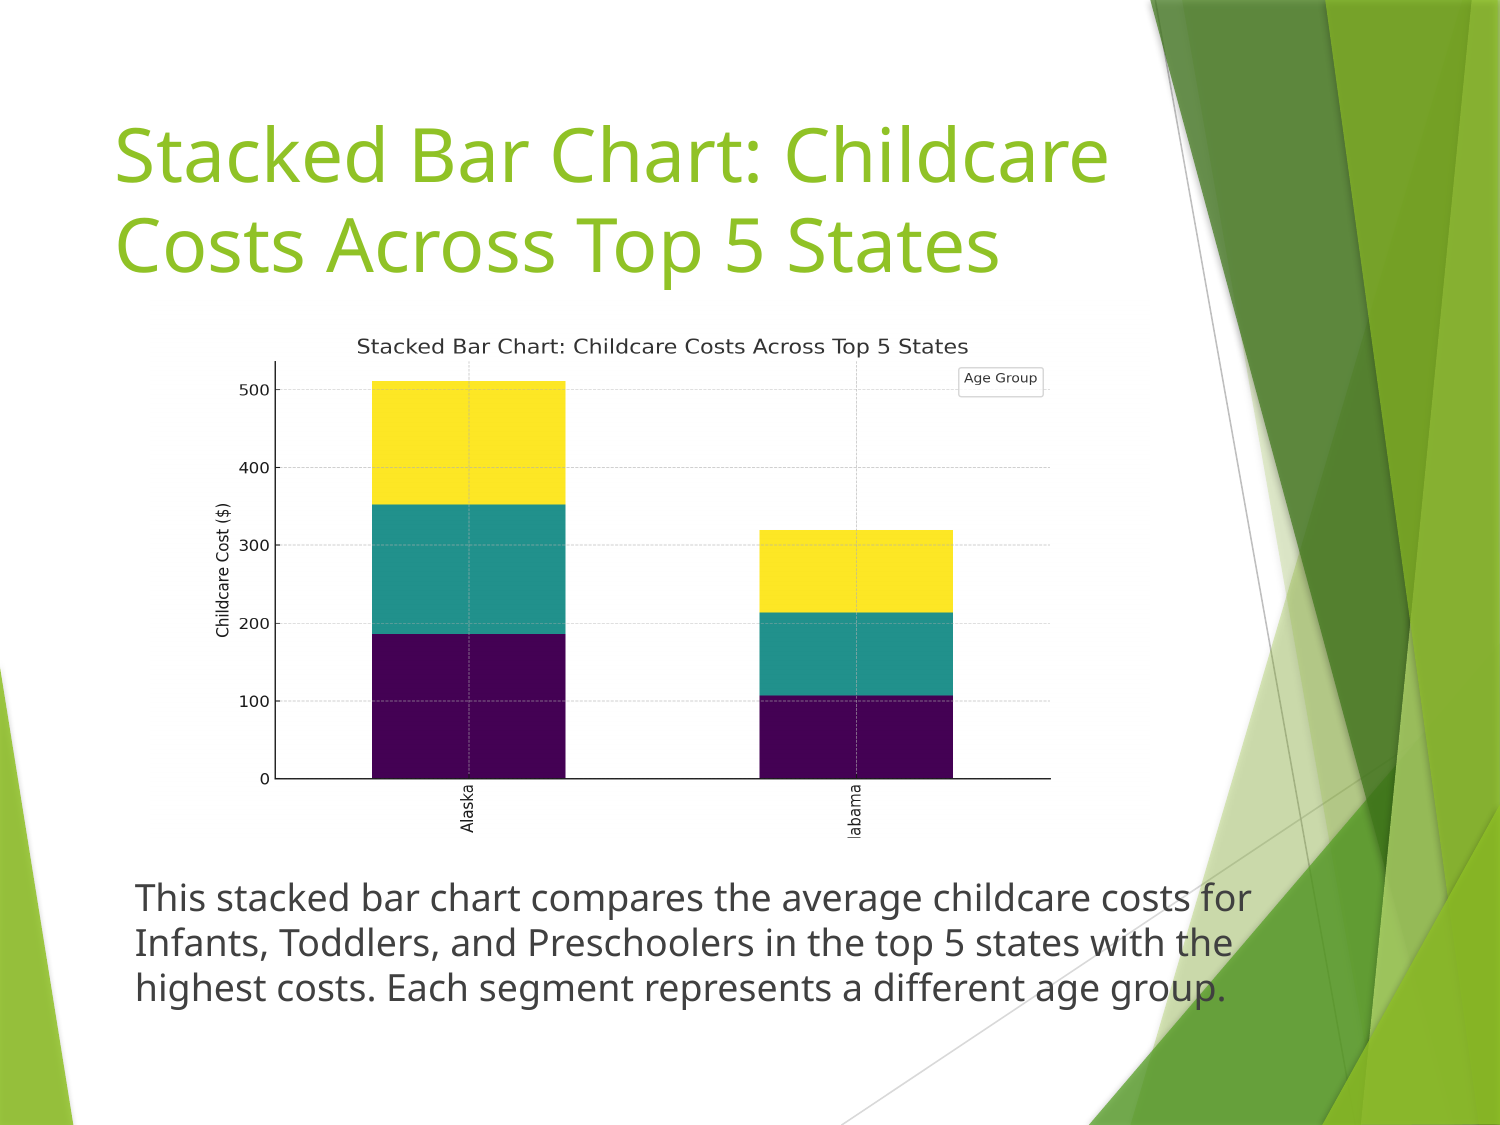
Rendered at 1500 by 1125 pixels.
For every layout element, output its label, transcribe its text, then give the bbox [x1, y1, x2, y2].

list This stacked bar chart compares the average childcare costs for Infants, Toddlers, and Preschoolers in the top 5 states with the highest costs. Each segment represents a different age group. [119, 866, 1314, 1005]
title Stacked Bar Chart: Childcare Costs Across Top 5 States [99, 99, 1142, 317]
picture [149, 296, 1151, 839]
